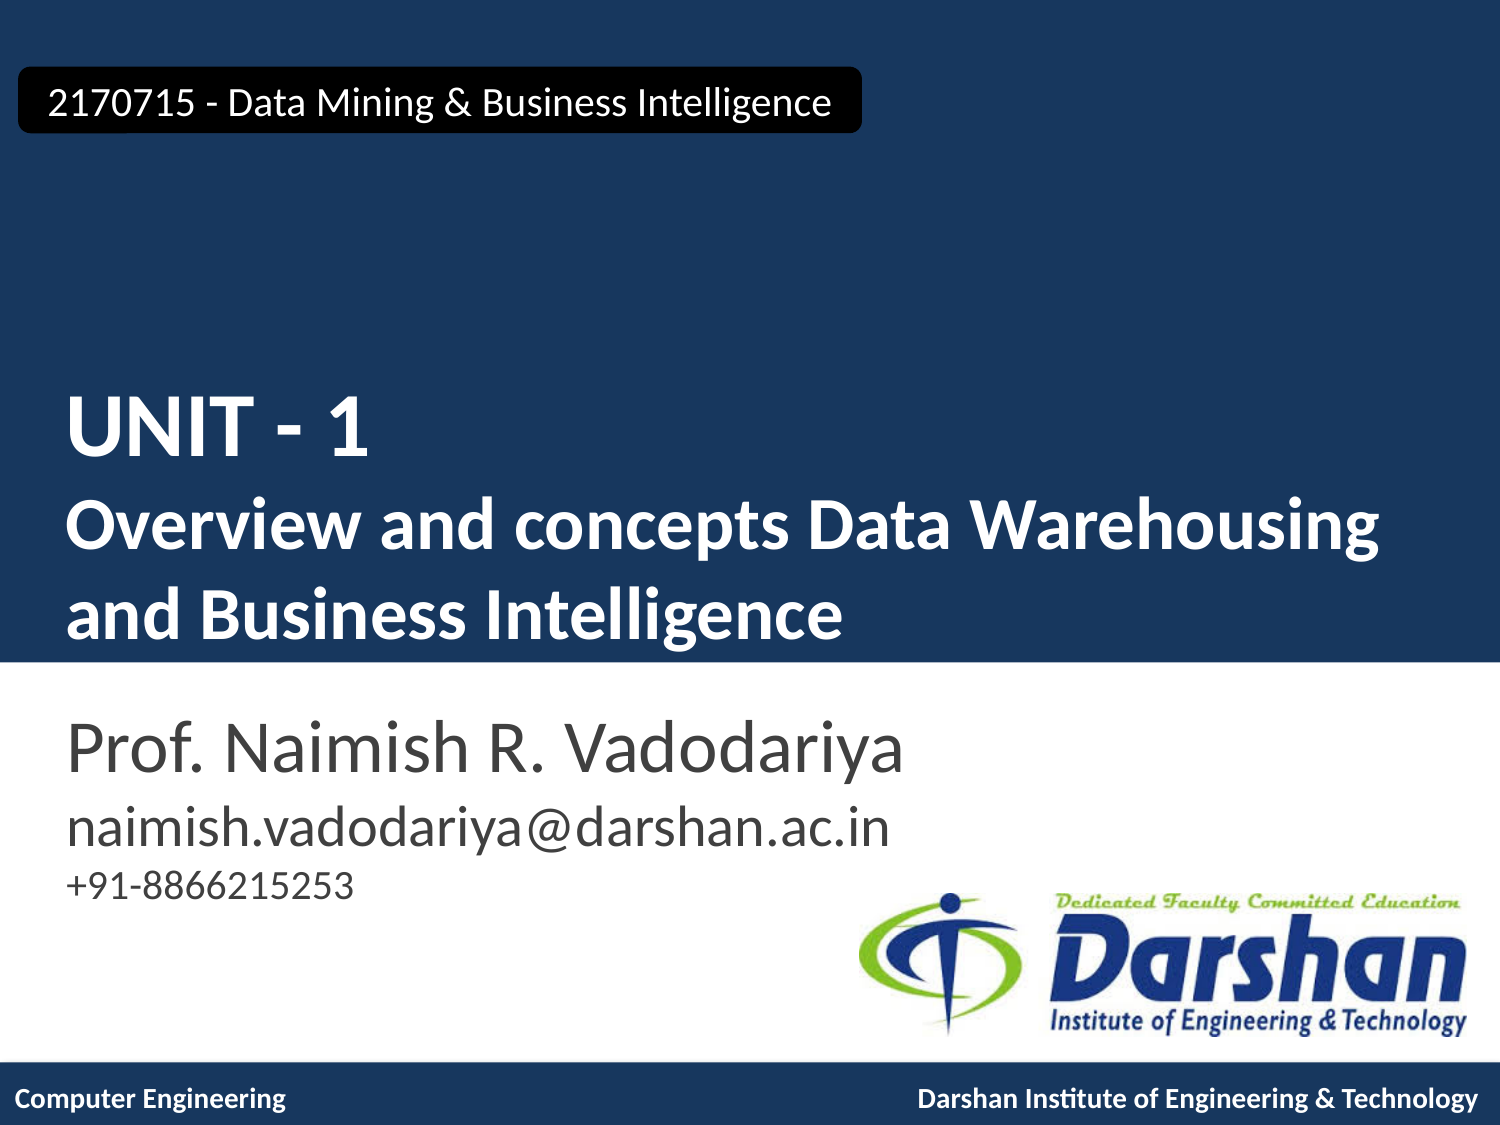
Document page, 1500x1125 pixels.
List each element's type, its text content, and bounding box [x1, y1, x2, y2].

text_box 2170715 - Data Mining & Business Intelligence [18, 66, 862, 134]
subtitle Prof. Naimish R. Vadodariya naimish.vadodariya@darshan.ac.in +91-8866215253 [51, 690, 1227, 966]
text_box [0, 0, 1500, 664]
title UNIT - 1 Overview and concepts Data Warehousing and Business Intelligence [50, 212, 1500, 663]
text_box Computer Engineering Darshan Institute of Engineering & Technology [0, 1062, 1500, 1125]
picture [859, 892, 1467, 1038]
